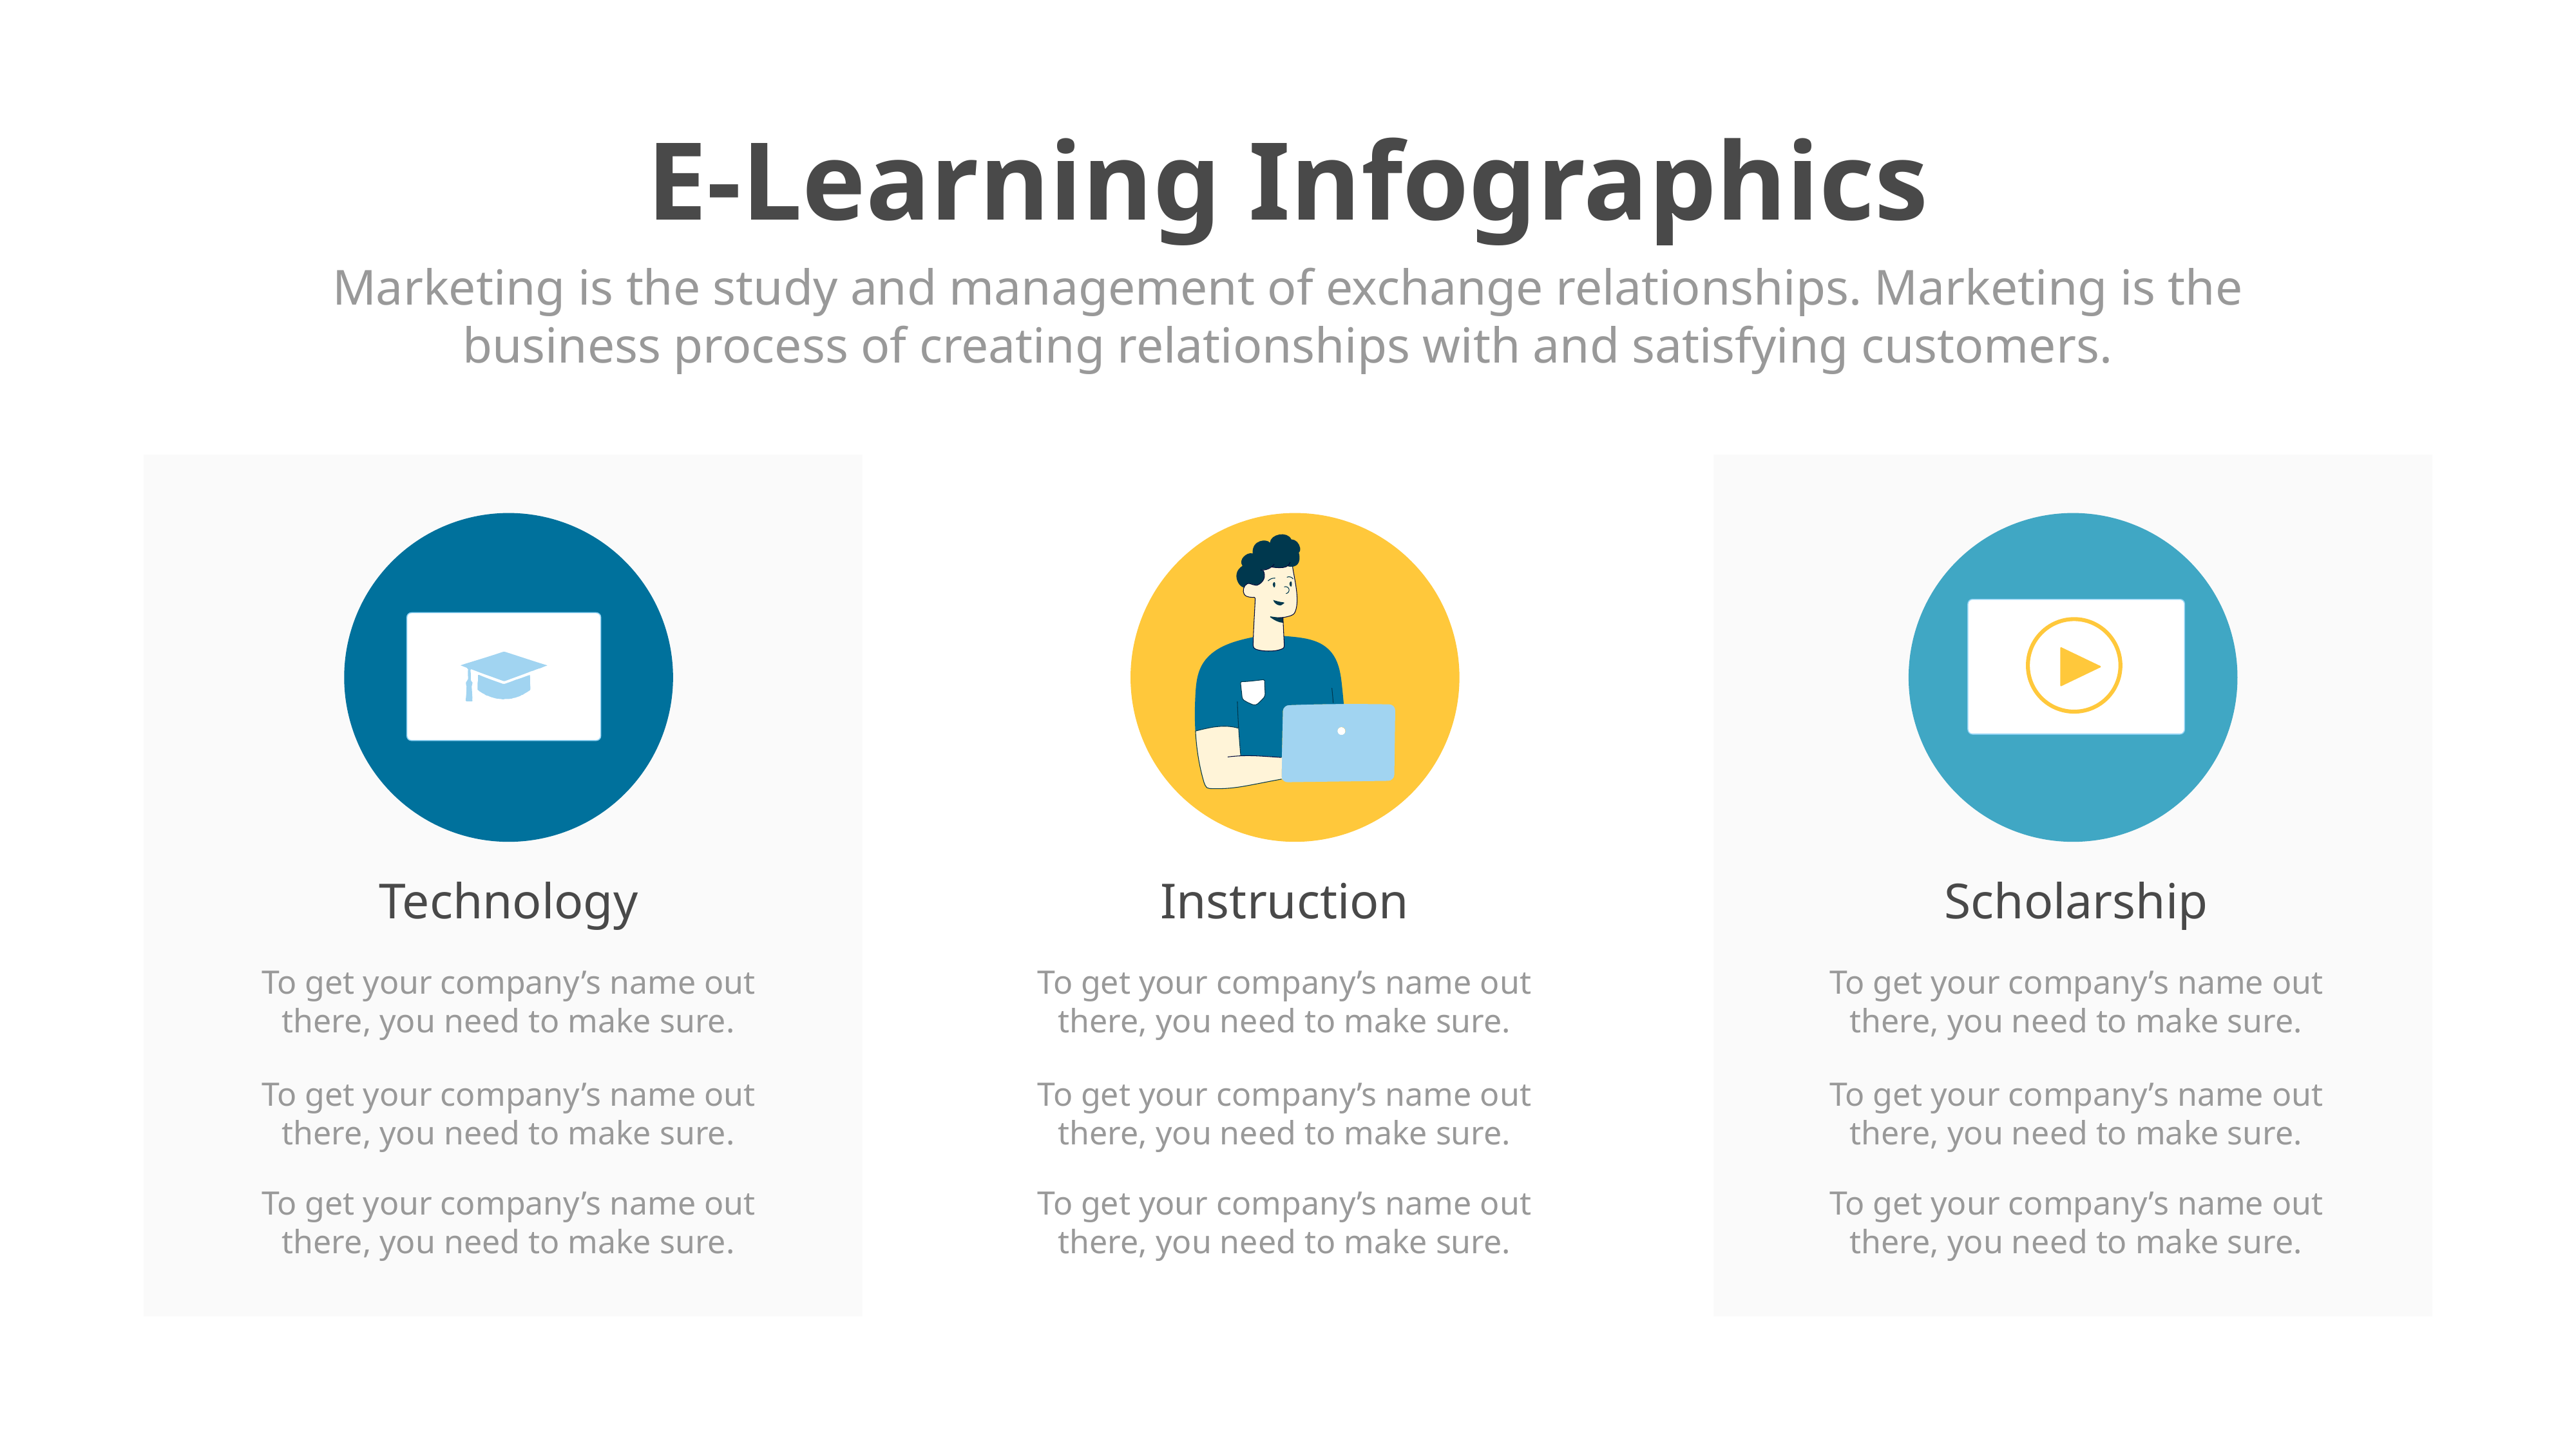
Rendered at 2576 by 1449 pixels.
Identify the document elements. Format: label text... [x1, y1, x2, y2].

text_box To get your company’s name out there, you need to make sure. [238, 956, 779, 1044]
text_box To get your company’s name out there, you need to make sure. [1806, 1069, 2347, 1156]
text_box To get your company’s name out there, you need to make sure. [238, 1069, 779, 1156]
text_box [1130, 546, 1460, 843]
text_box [406, 612, 601, 741]
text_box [1967, 599, 2185, 735]
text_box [1194, 530, 1396, 790]
text_box [1713, 454, 2433, 1317]
text_box To get your company’s name out there, you need to make sure. [238, 1178, 779, 1265]
text_box [1221, 512, 1369, 530]
text_box [143, 454, 863, 1317]
text_box [1907, 512, 2238, 843]
text_box Instruction [1127, 866, 1442, 933]
text_box To get your company’s name out there, you need to make sure. [1014, 956, 1555, 1044]
text_box Technology [351, 866, 667, 933]
text_box To get your company’s name out there, you need to make sure. [1014, 1069, 1555, 1156]
text_box [343, 512, 674, 843]
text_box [281, 108, 2295, 379]
text_box To get your company’s name out there, you need to make sure. [1806, 956, 2347, 1044]
text_box Scholarship [1918, 866, 2234, 933]
text_box To get your company’s name out there, you need to make sure. [1806, 1178, 2347, 1265]
text_box To get your company’s name out there, you need to make sure. [1014, 1178, 1555, 1265]
